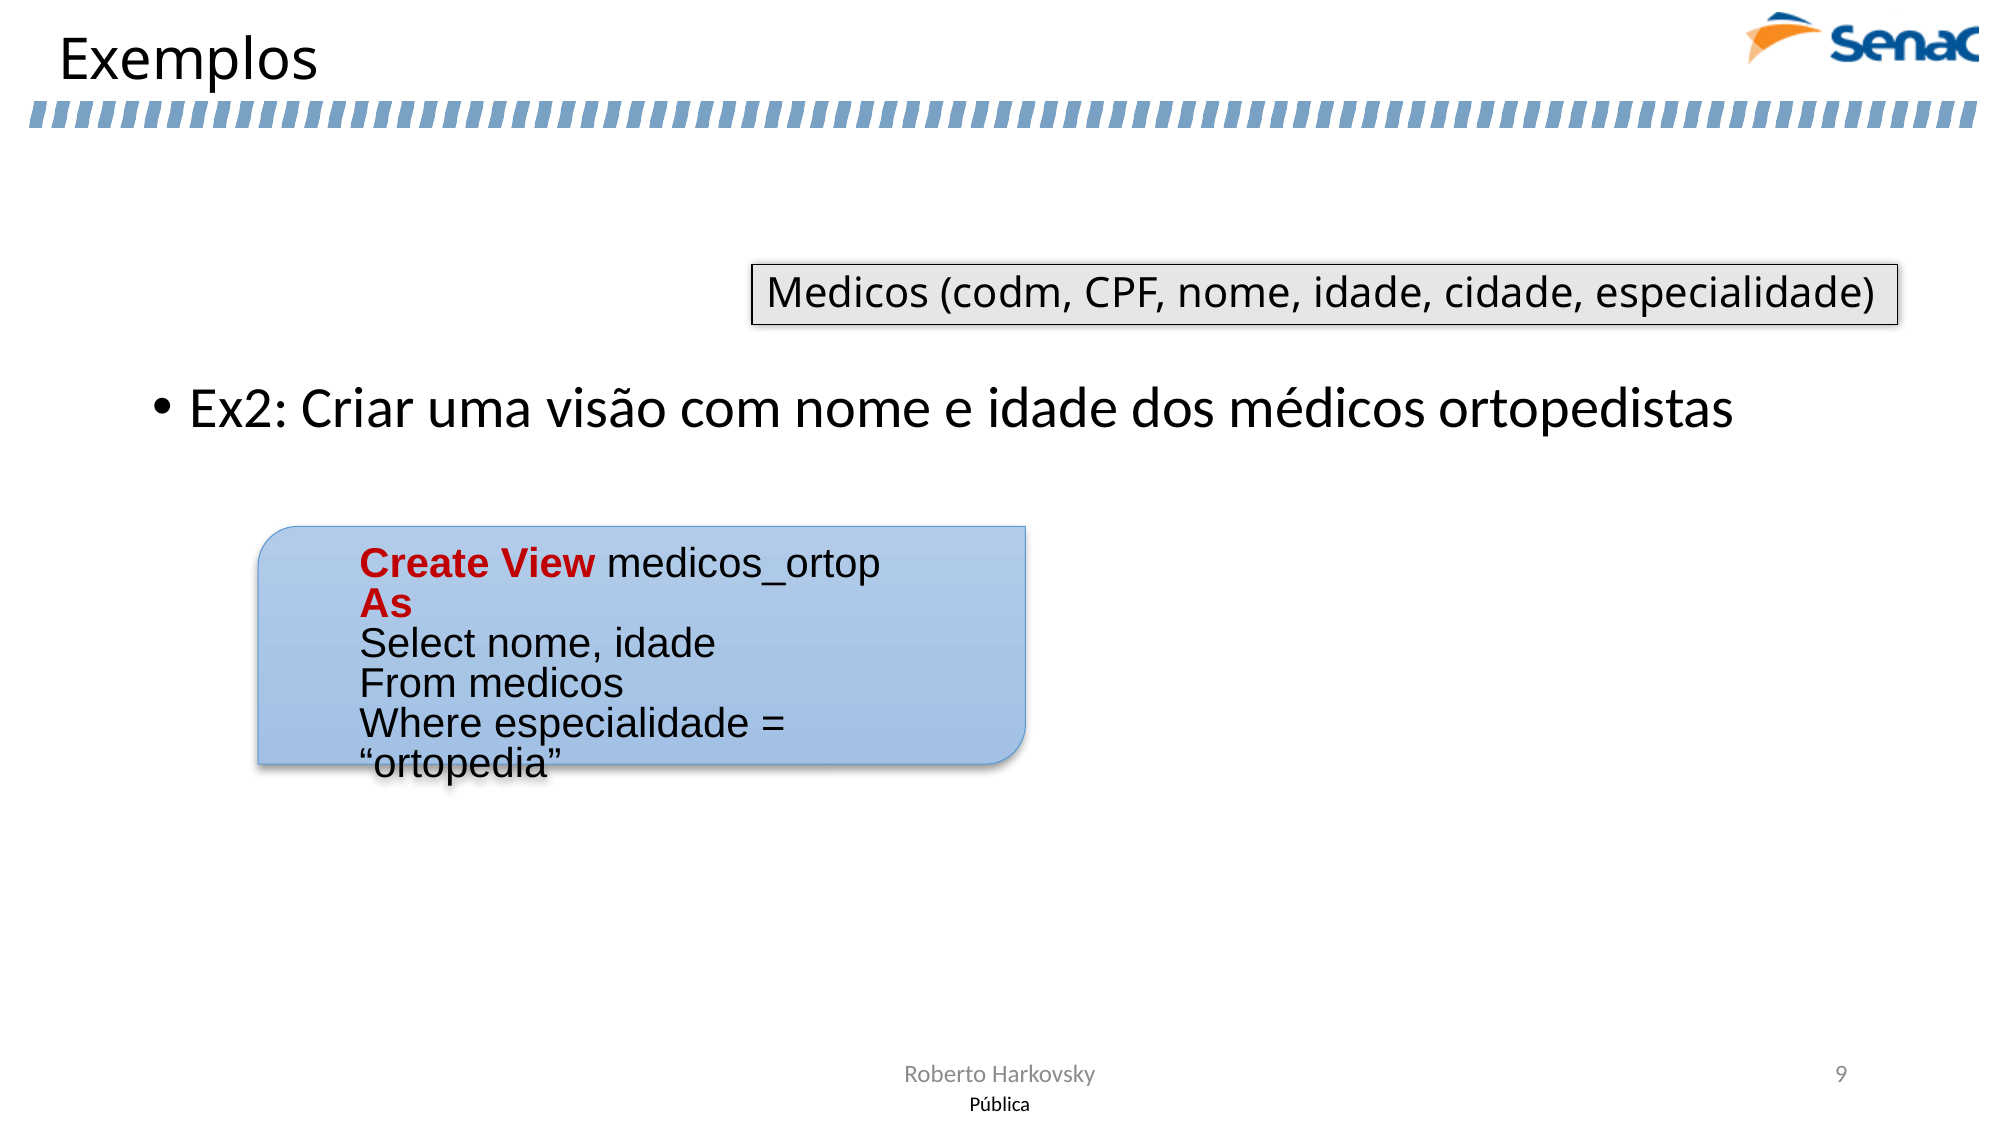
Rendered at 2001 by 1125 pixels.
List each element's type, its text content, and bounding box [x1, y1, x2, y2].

slide_number 9 [1412, 1042, 1863, 1103]
picture [1746, 12, 1979, 64]
list Ex2: Criar uma visão com nome e idade dos médicos ortopedistas [137, 370, 1863, 527]
title Exemplos [43, 22, 1769, 100]
text_box Medicos (codm, CPF, nome, idade, cidade, especialidade) [751, 264, 1898, 325]
footer Roberto Harkovsky [662, 1042, 1338, 1103]
text_box Create View medicos_ortop As Select nome, idade From medicos Where especialidade = “ortopedia” [257, 525, 1026, 765]
